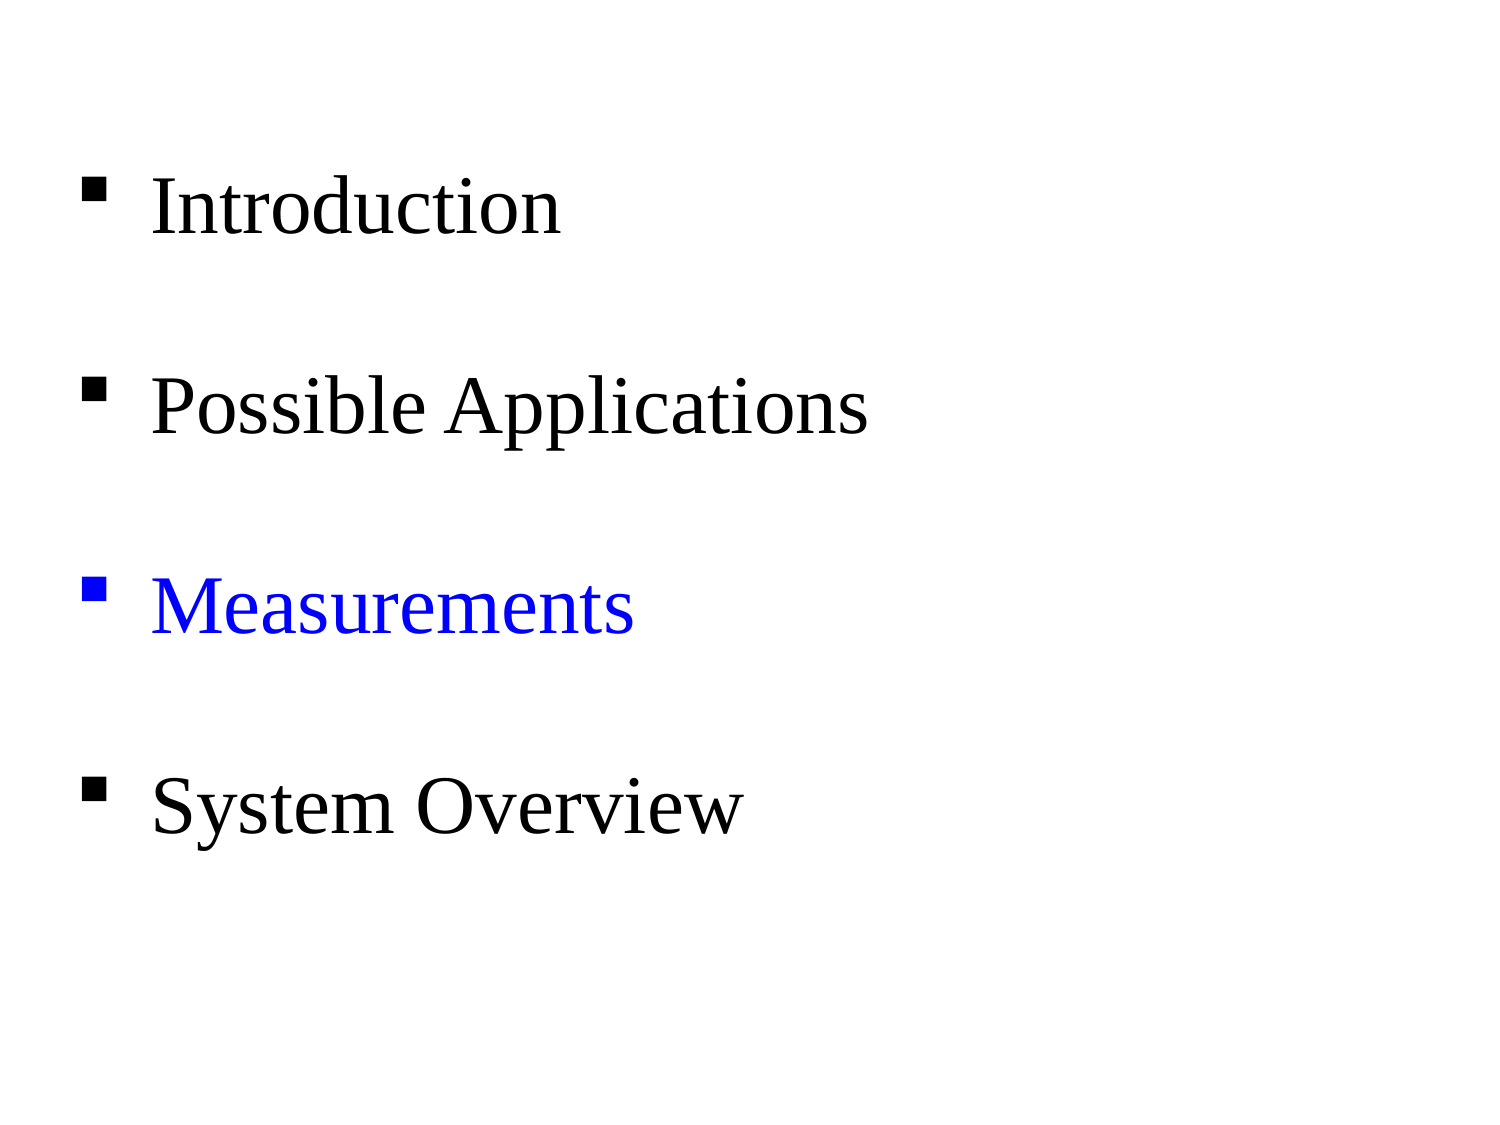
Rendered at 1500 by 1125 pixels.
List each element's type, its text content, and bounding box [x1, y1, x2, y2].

subtitle Introduction Possible Applications Measurements System Overview [75, 50, 1425, 1113]
